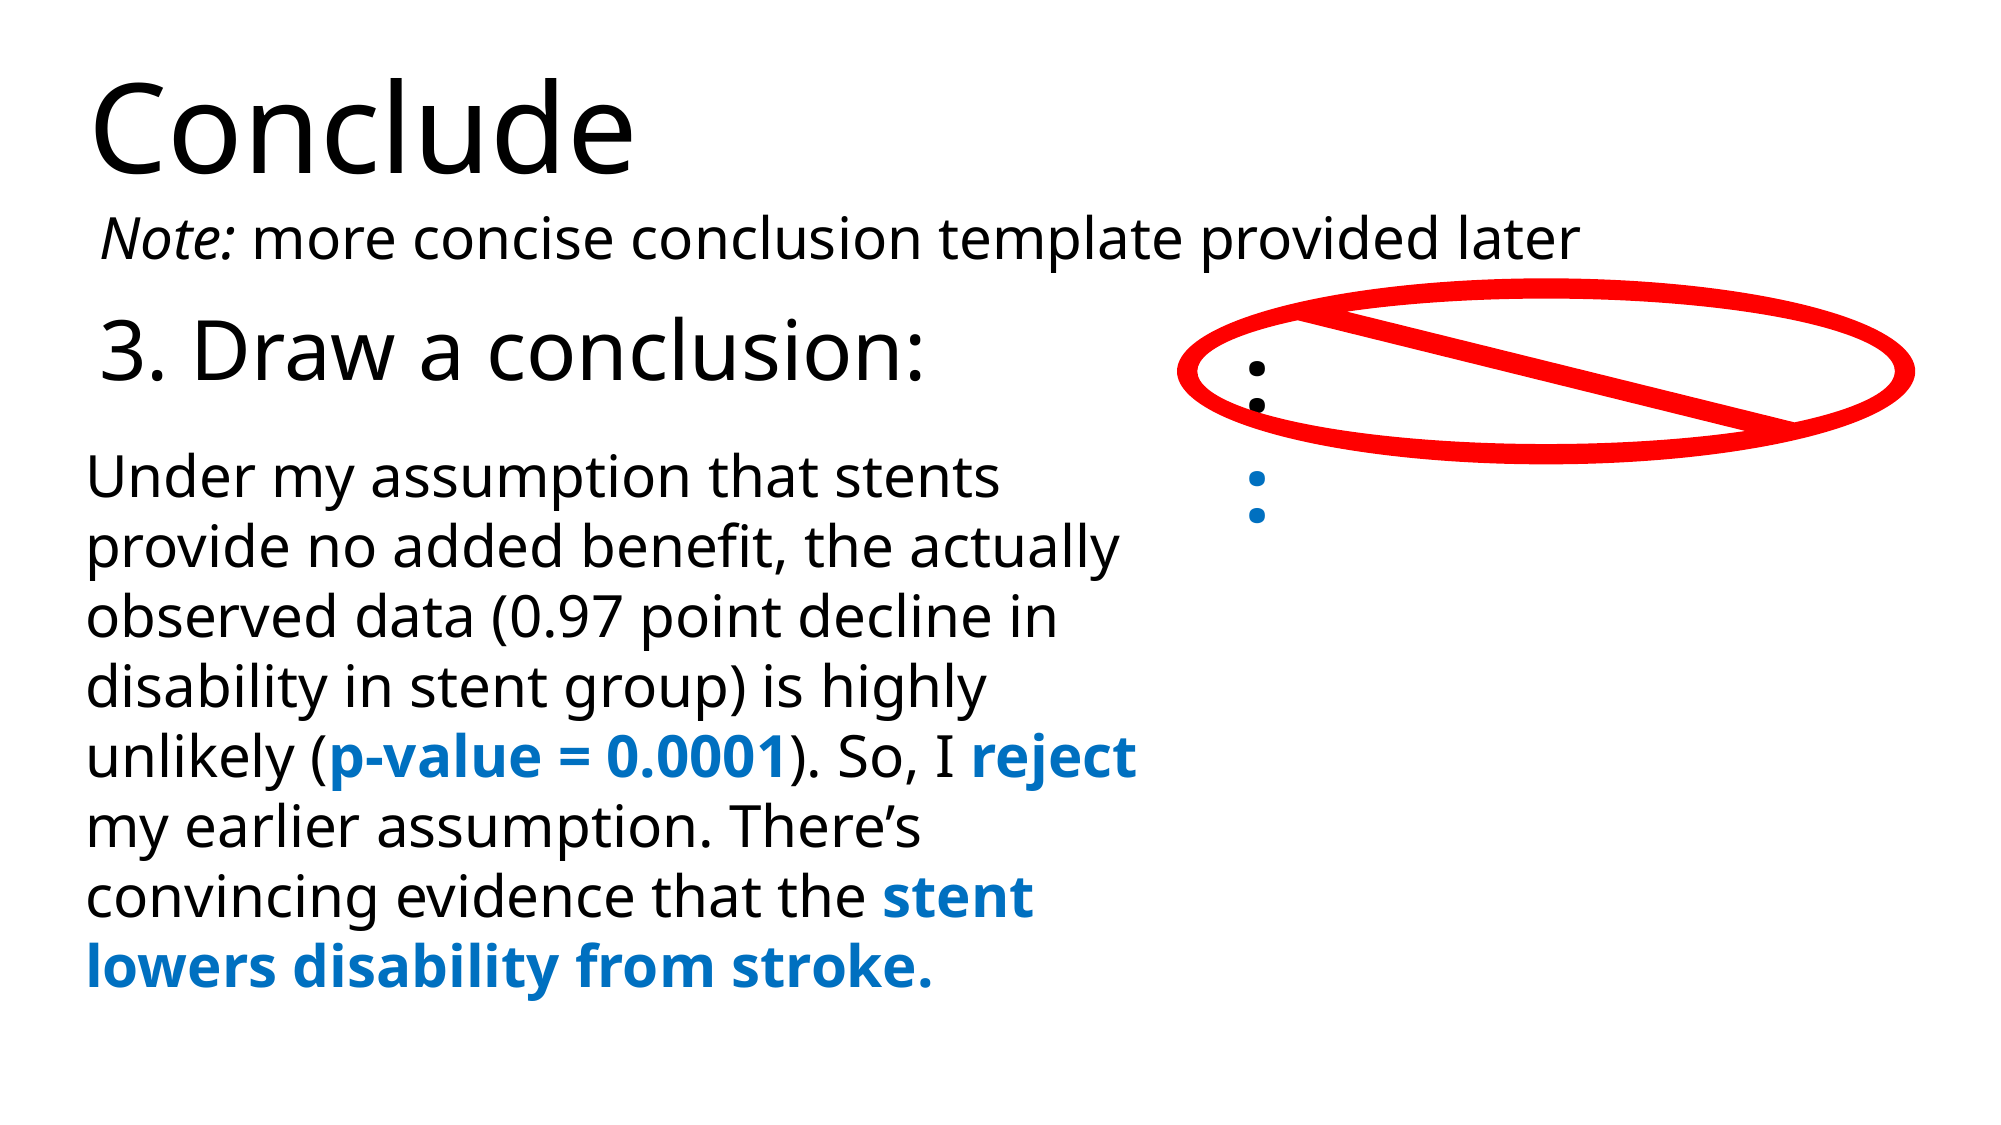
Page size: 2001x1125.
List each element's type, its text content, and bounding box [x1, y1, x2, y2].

text_box Conclude [74, 40, 1263, 206]
text_box [1175, 279, 1917, 466]
text_box Under my assumption that stents provide no added benefit, the actually observed data (0.97 point decline in disability in stent group) is highly unlikely (p-value = 0.0001). So, I reject my earlier assumption. There’s convincing evidence that the stent lowers disability from stroke. [70, 431, 1192, 1007]
text_box 3. Draw a conclusion: [84, 289, 1109, 405]
text_box Note: more concise conclusion template provided later [84, 193, 1670, 279]
